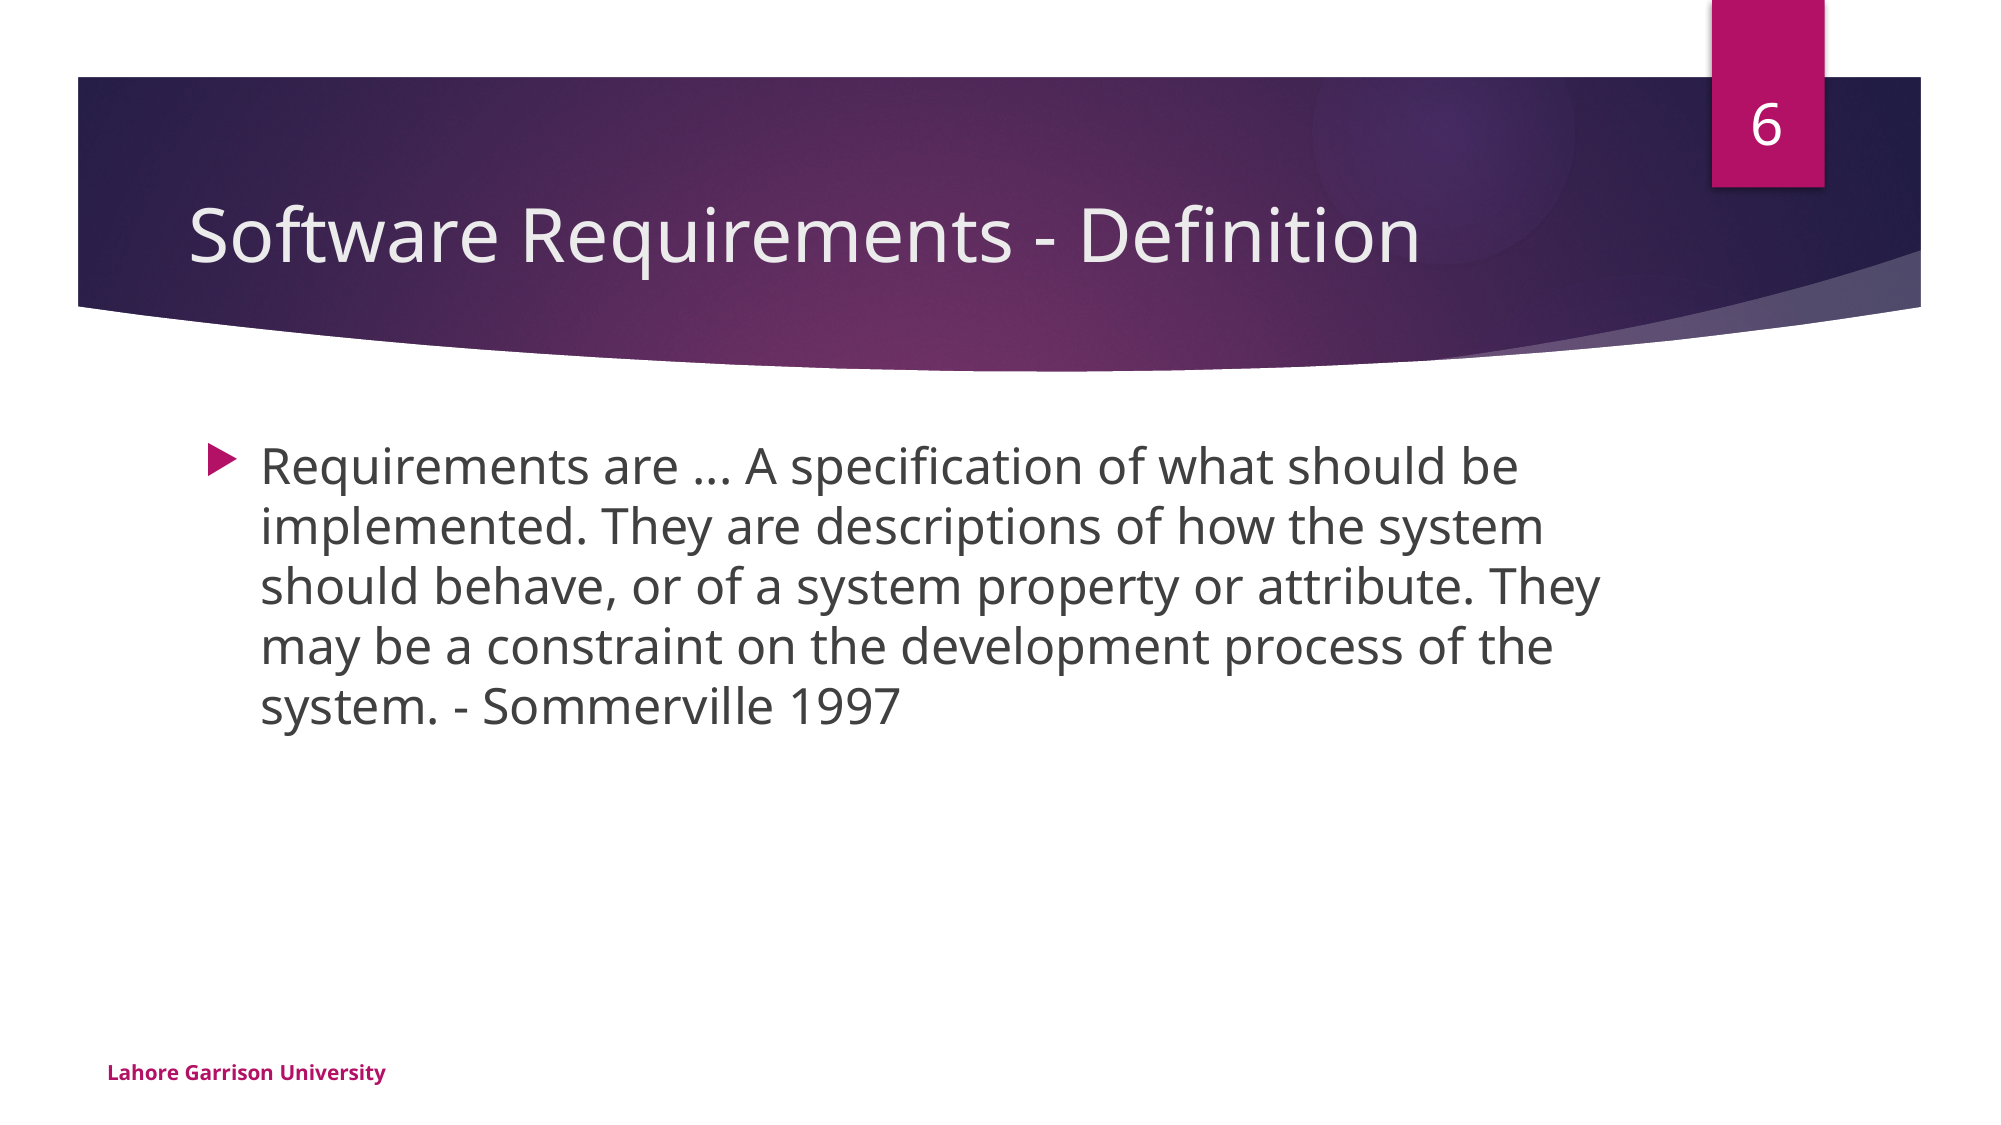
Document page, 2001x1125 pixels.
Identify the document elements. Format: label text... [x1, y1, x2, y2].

list Requirements are ... A specification of what should be implemented. They are descriptions of how the system should behave, or of a system property or attribute. They may be a constraint on the development process of the system. - Sommerville 1997 [189, 427, 1638, 988]
slide_number 6 [1698, 48, 1836, 175]
title Software Requirements - Definition [173, 174, 1611, 291]
footer Lahore Garrison University [92, 1048, 726, 1099]
